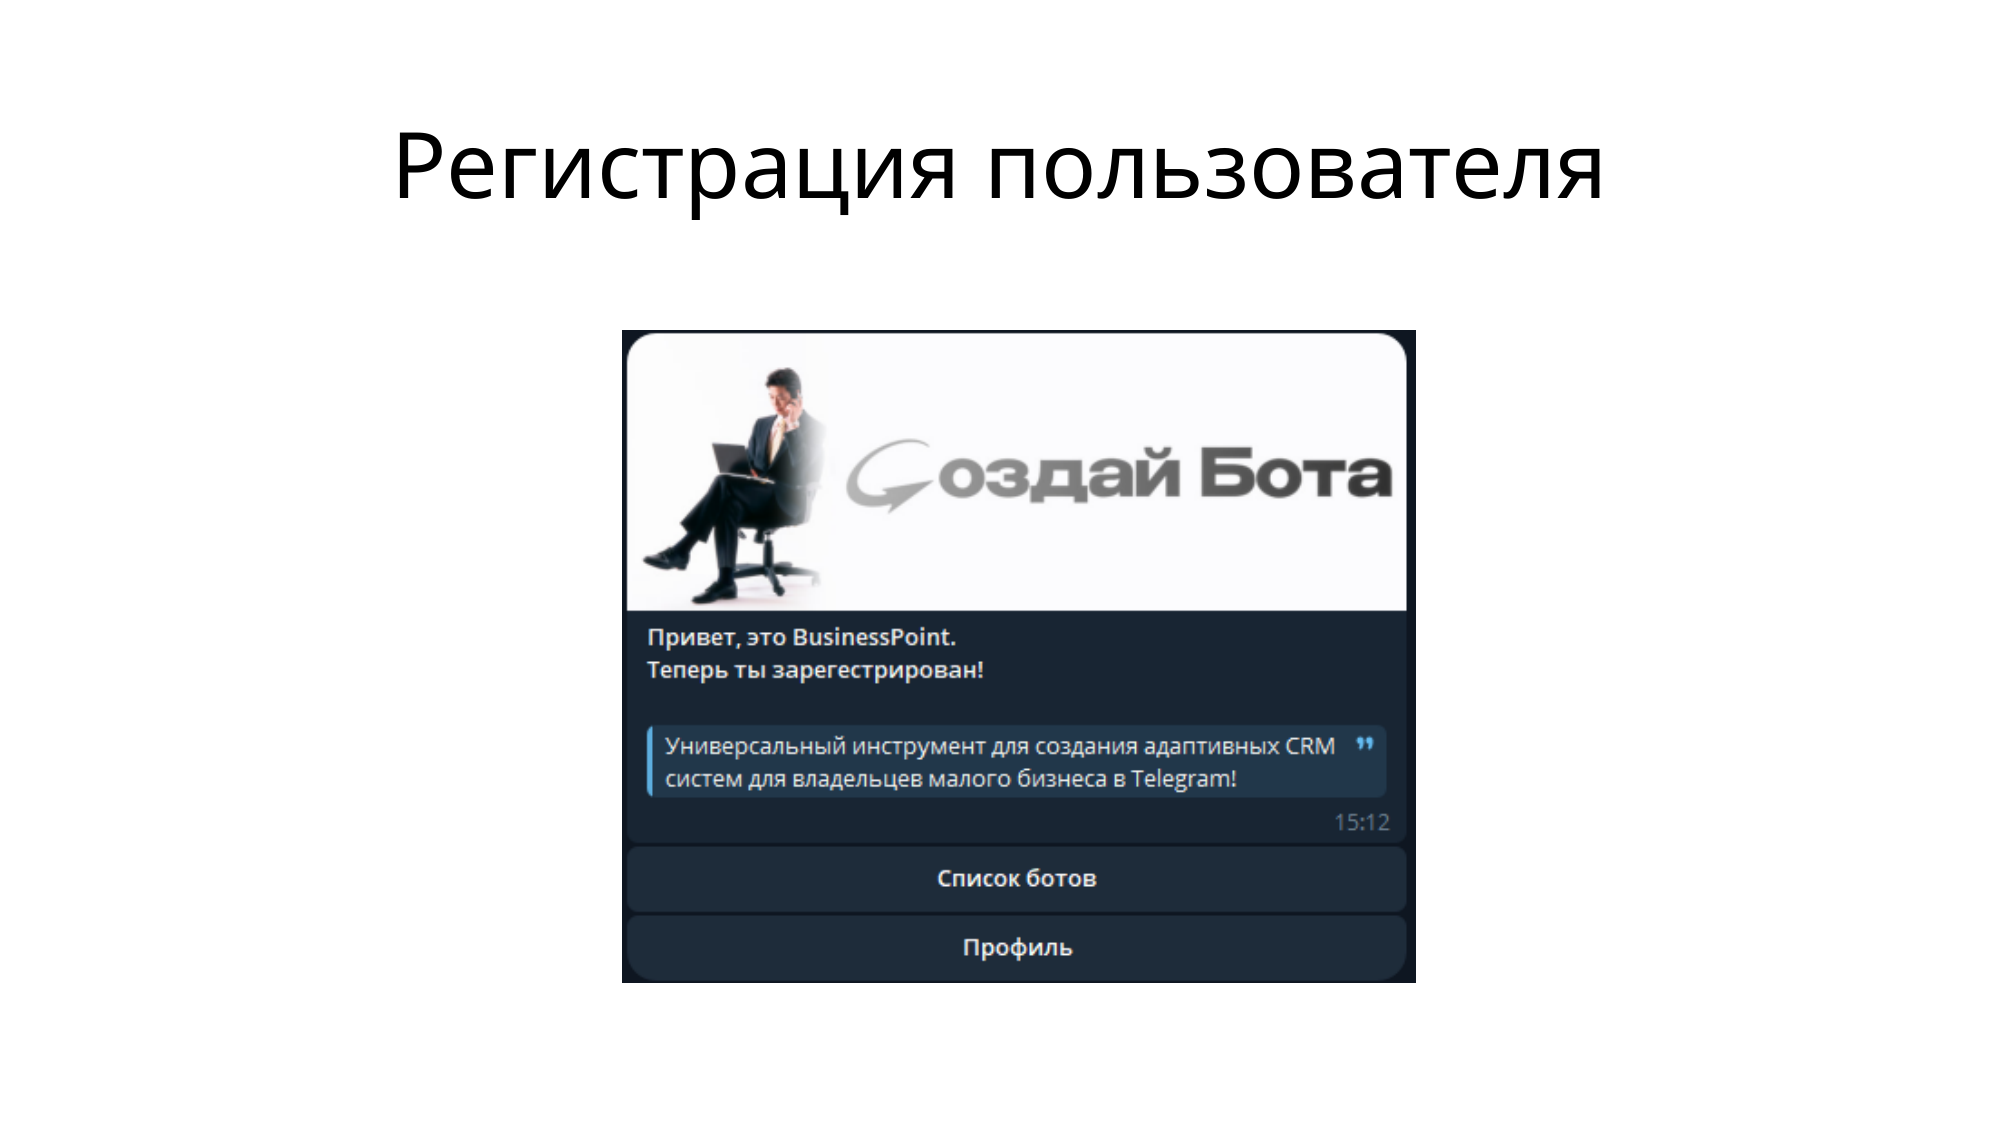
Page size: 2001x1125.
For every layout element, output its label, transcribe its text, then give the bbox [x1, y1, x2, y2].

picture [621, 330, 1416, 983]
title Регистрация пользователя [137, 59, 1863, 278]
